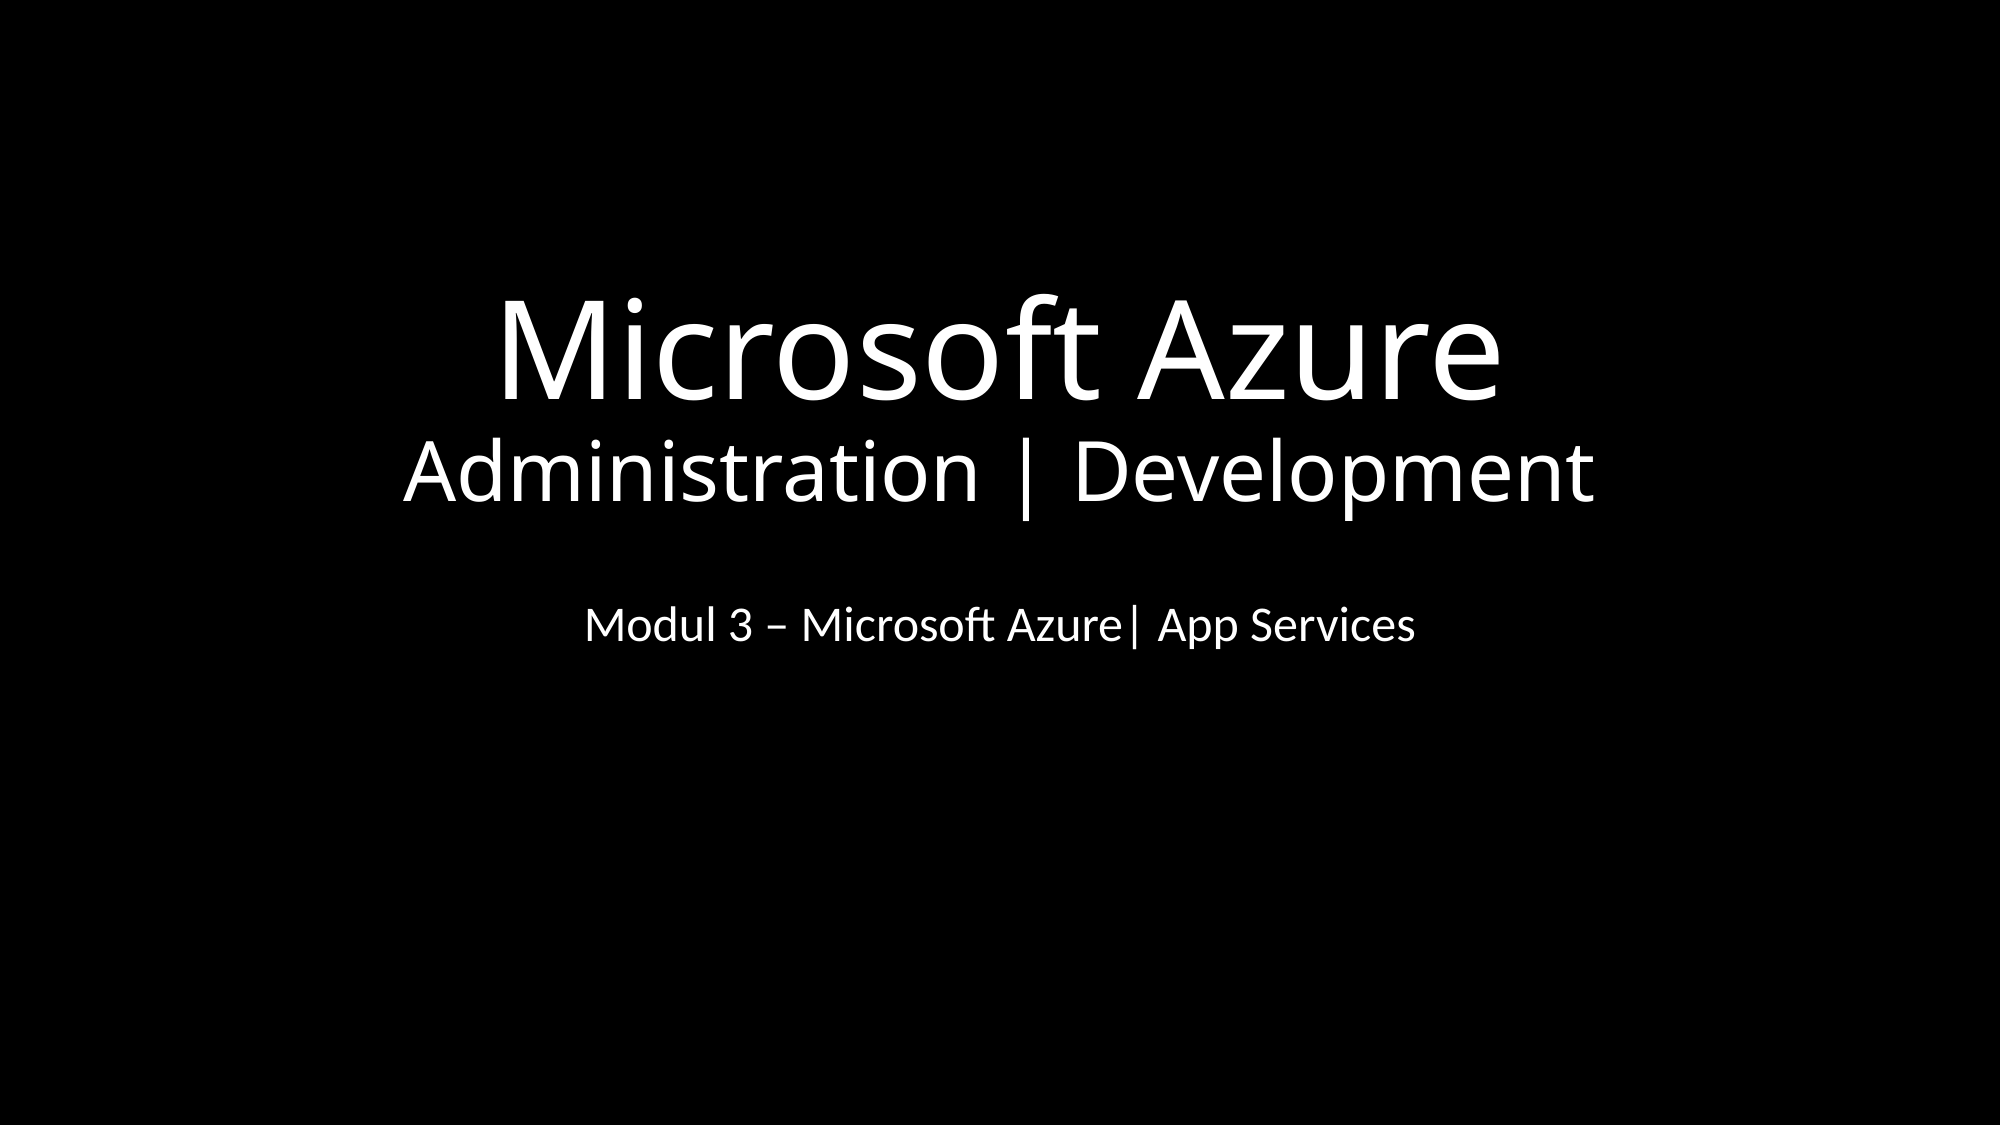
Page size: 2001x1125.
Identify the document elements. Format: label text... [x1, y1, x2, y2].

title Microsoft Azure Administration | Development [249, 184, 1750, 527]
subtitle Modul 3 – Microsoft Azure| App Services [249, 590, 1750, 863]
